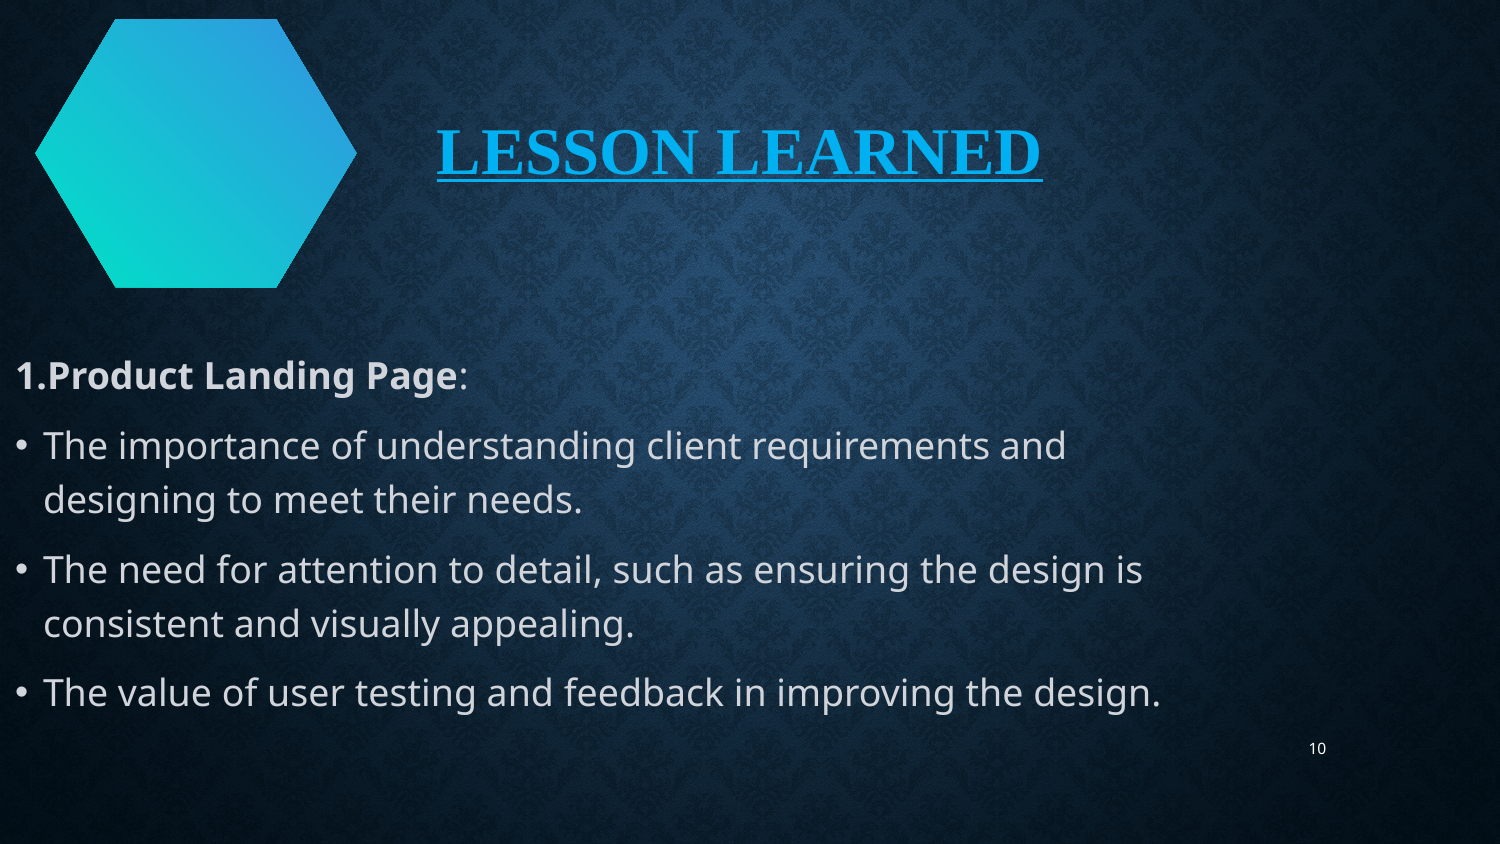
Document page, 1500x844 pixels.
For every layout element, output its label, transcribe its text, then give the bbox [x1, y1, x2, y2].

subtitle Product Landing Page: The importance of understanding client requirements and designing to meet their needs. The need for attention to detail, such as ensuring the design is consistent and visually appealing. The value of user testing and feedback in improving the design. [0, 328, 1264, 824]
slide_number 10 [1293, 723, 1387, 769]
text_box [35, 19, 357, 288]
title Lesson Learned [421, 102, 1500, 237]
